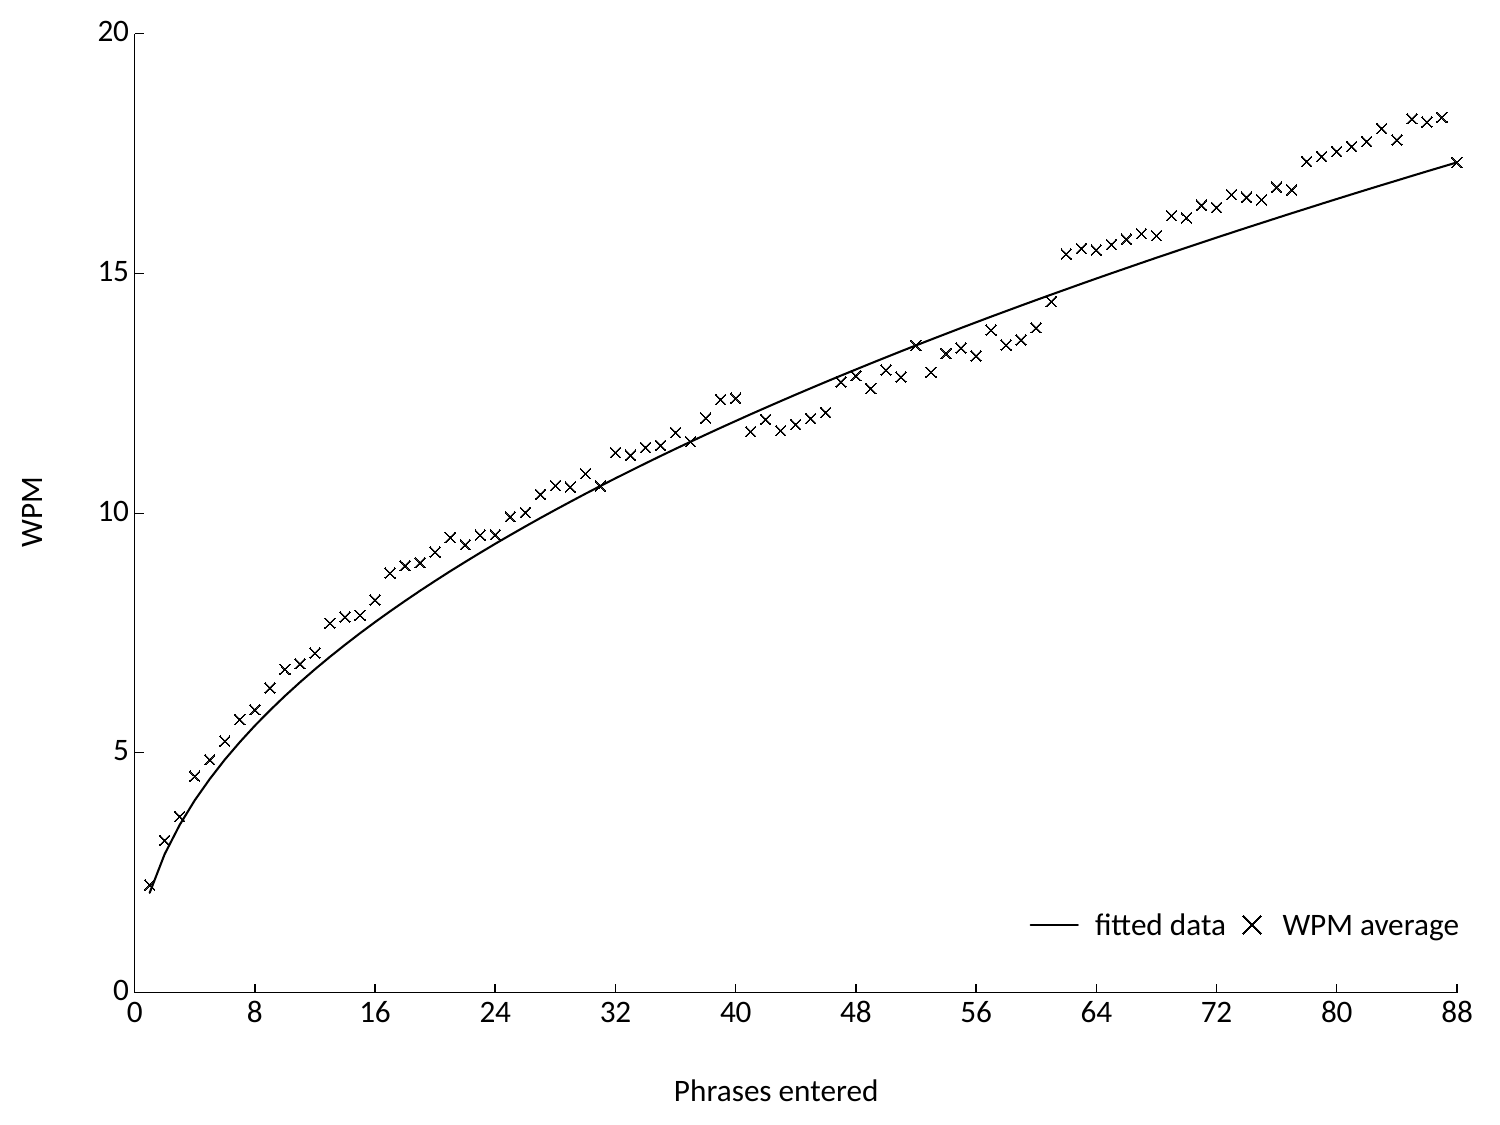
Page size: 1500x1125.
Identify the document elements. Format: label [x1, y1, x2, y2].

text_box [1078, 896, 1476, 950]
chart [0, 0, 1500, 1125]
